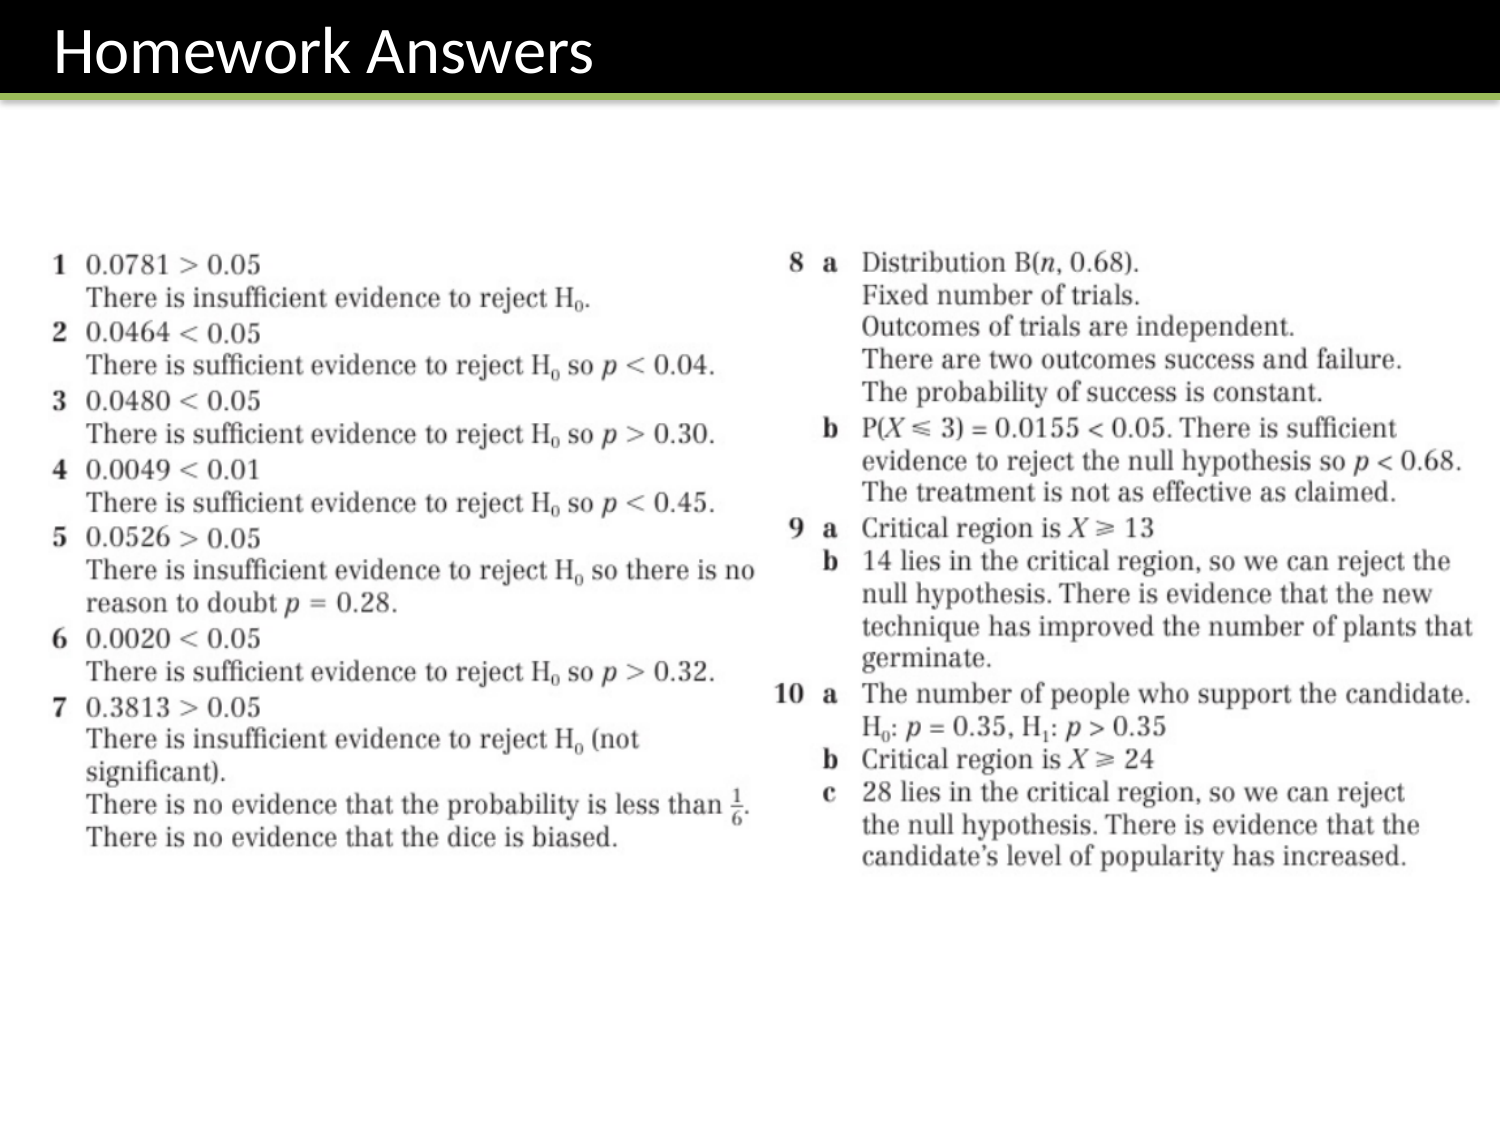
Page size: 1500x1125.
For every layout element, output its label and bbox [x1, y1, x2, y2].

text_box [0, 0, 1500, 97]
picture [0, 238, 1500, 887]
